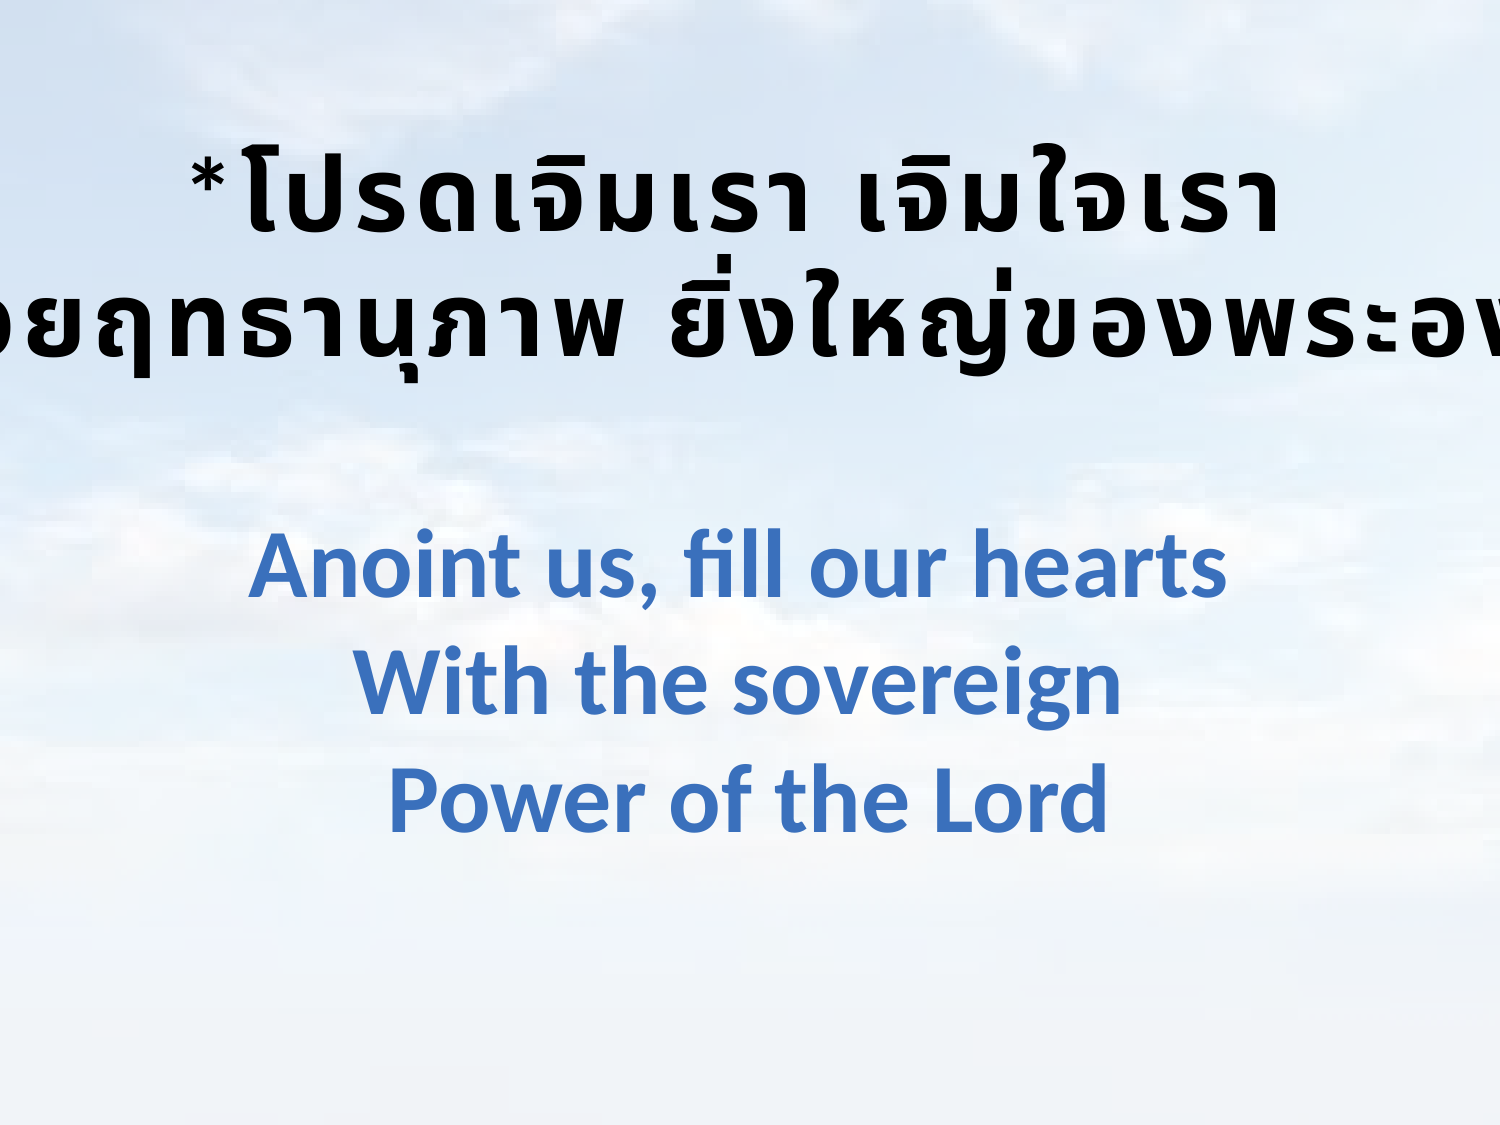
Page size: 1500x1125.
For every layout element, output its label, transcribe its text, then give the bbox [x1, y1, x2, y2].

text_box *โปรดเจิมเรา เจิมใจเรา ด้วยฤทธานุภาพ ยิ่งใหญ่ของพระองค์ [0, 120, 1500, 385]
text_box Anoint us, fill our hearts With the sovereign Power of the Lord [112, 492, 1388, 860]
